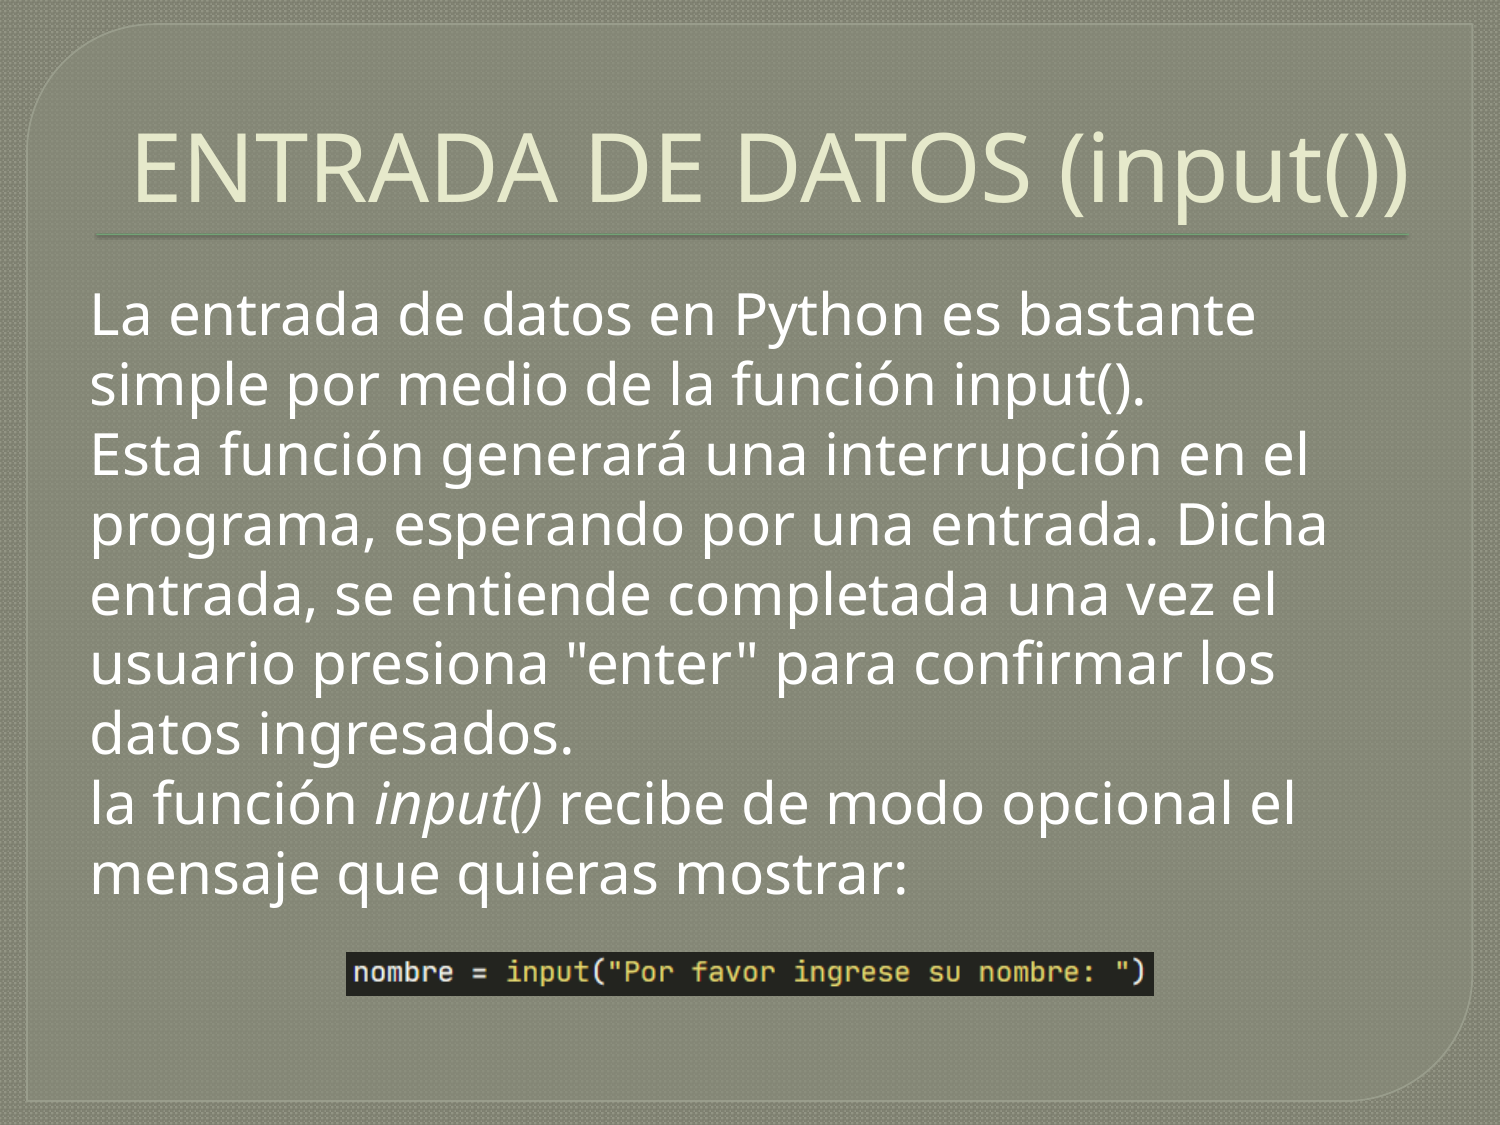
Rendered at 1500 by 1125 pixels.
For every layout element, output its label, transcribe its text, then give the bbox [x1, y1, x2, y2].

title ENTRADA DE DATOS (input()) [75, 41, 1425, 230]
list La entrada de datos en Python es bastante simple por medio de la función input(). Esta función generará una interrupción en el programa, esperando por una entrada. Dicha entrada, se entiende completada una vez el usuario presiona "enter" para confirmar los datos ingresados. la función input() recibe de modo opcional el mensaje que quieras mostrar: [75, 270, 1425, 1013]
picture [346, 952, 1154, 997]
